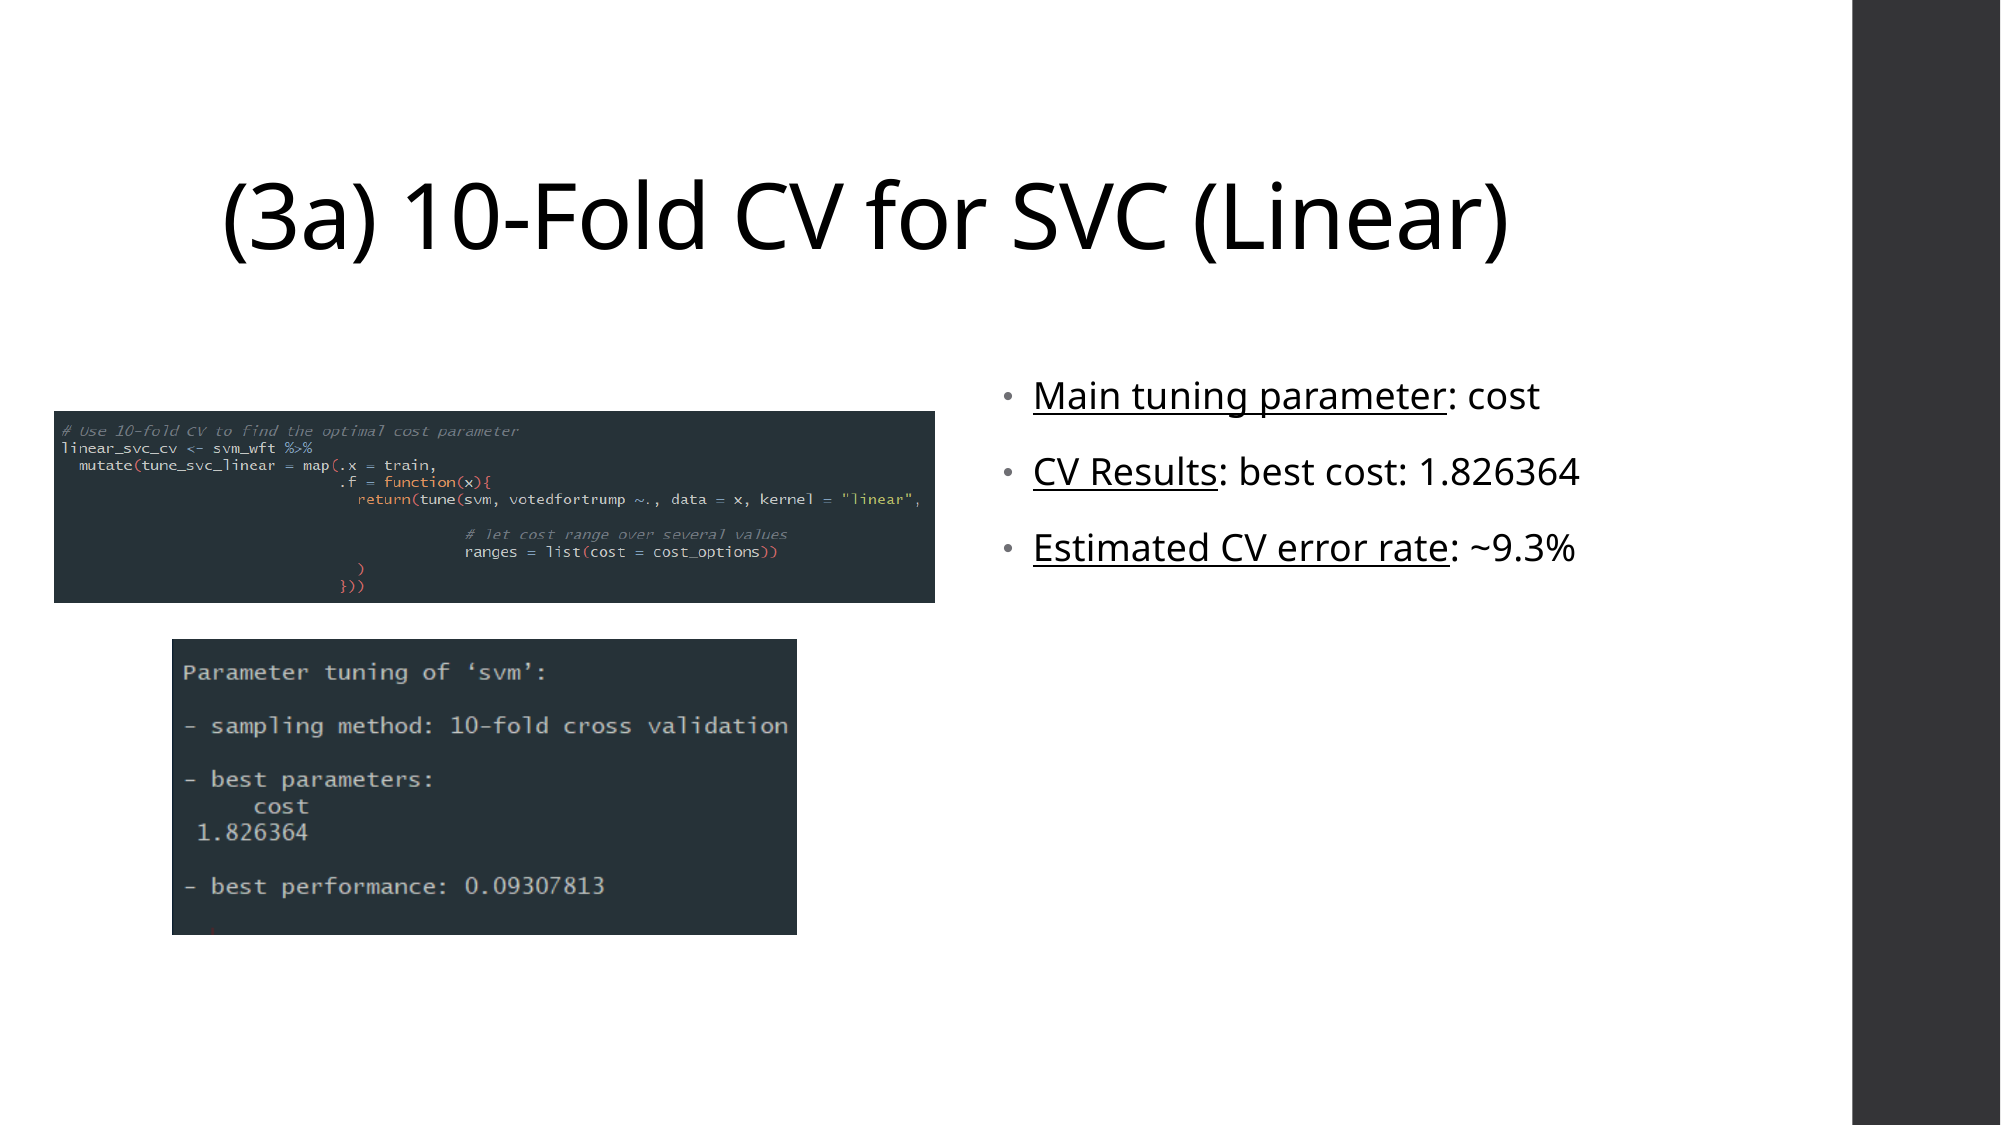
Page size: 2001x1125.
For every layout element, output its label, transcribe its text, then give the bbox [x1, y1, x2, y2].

picture [53, 410, 936, 603]
picture [171, 639, 798, 936]
title (3a) 10-Fold CV for SVC (Linear) [206, 60, 1797, 278]
list Main tuning parameter: cost CV Results: best cost: 1.826364 Estimated CV error rate: ~9.3% [987, 367, 1613, 989]
